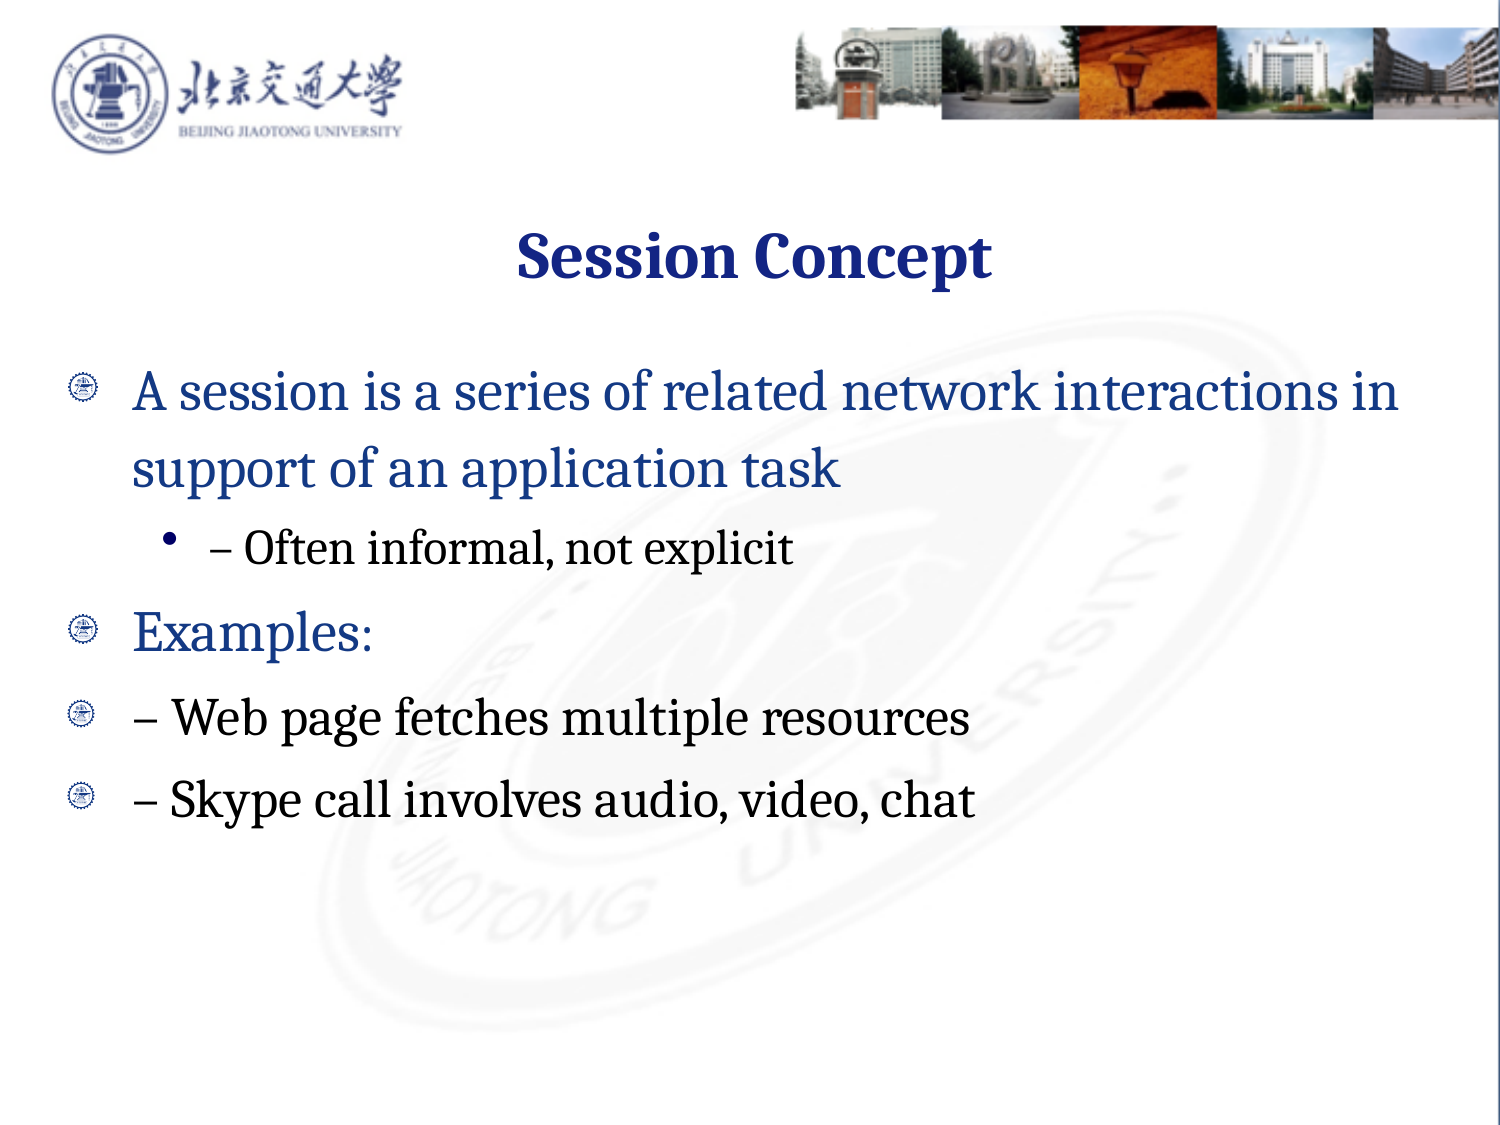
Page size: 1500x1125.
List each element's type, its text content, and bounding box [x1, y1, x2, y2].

picture [0, 0, 1500, 1125]
text_box A session is a series of related network interactions in support of an application task – Often informal, not explicit Examples: – Web page fetches multiple resources – Skype call involves audio, video, chat [43, 337, 1463, 813]
text_box Session Concept [474, 204, 1038, 379]
